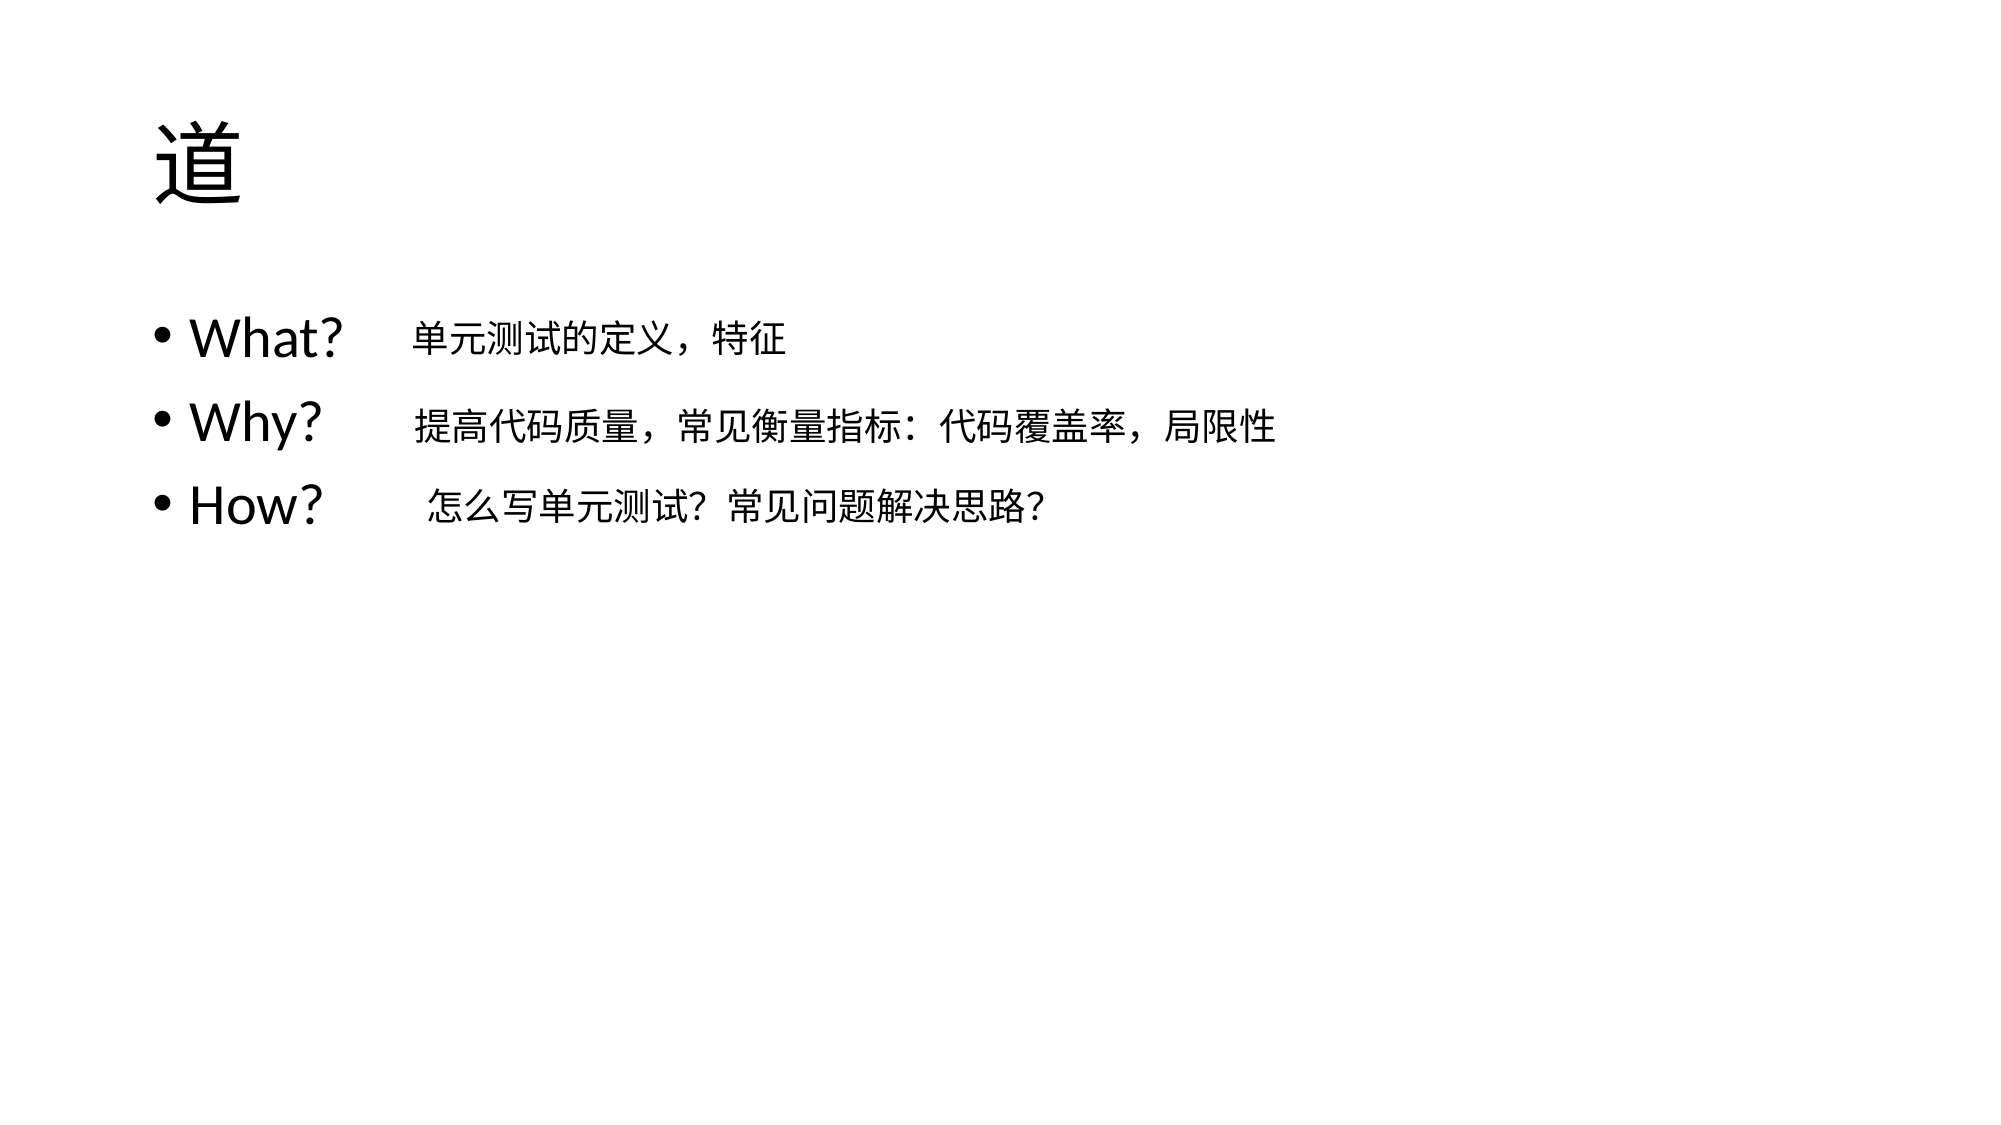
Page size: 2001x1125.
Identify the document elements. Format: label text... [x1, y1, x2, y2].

title 道 [137, 59, 1863, 278]
text_box 怎么写单元测试？常见问题解决思路？ [411, 475, 1079, 535]
text_box 单元测试的定义，特征 [397, 307, 802, 368]
list What? Why? How? [137, 299, 1863, 1014]
text_box 提高代码质量，常见衡量指标：代码覆盖率，局限性 [399, 395, 1292, 455]
